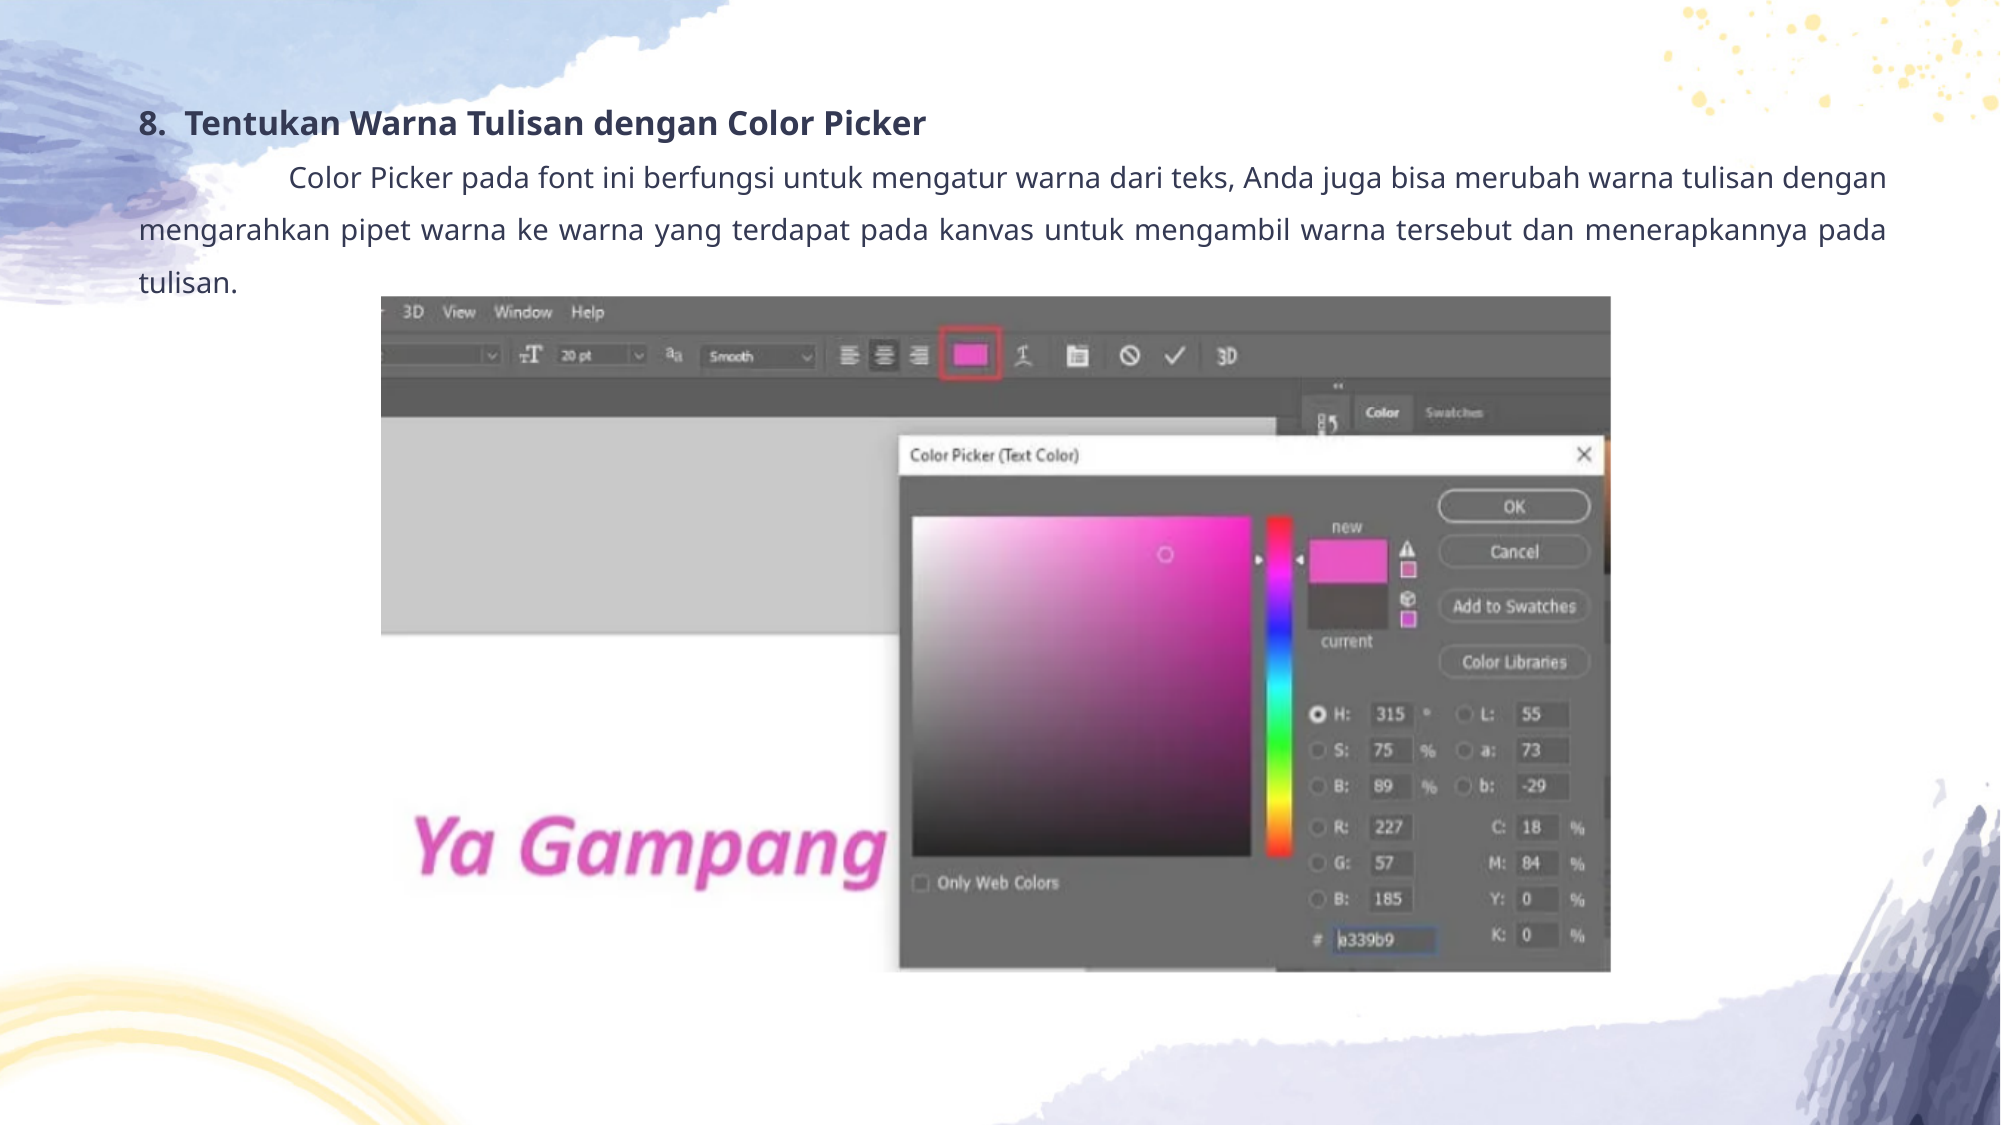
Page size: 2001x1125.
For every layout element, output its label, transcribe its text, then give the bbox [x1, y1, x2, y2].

picture [0, 0, 2001, 1125]
list 8. Tentukan Warna Tulisan dengan Color Picker Color Picker pada font ini berfungsi untuk mengatur warna dari teks, Anda juga bisa merubah warna tulisan dengan mengarahkan pipet warna ke warna yang terdapat pada kanvas untuk mengambil warna tersebut dan menerapkannya pada tulisan. [90, 66, 1905, 1067]
